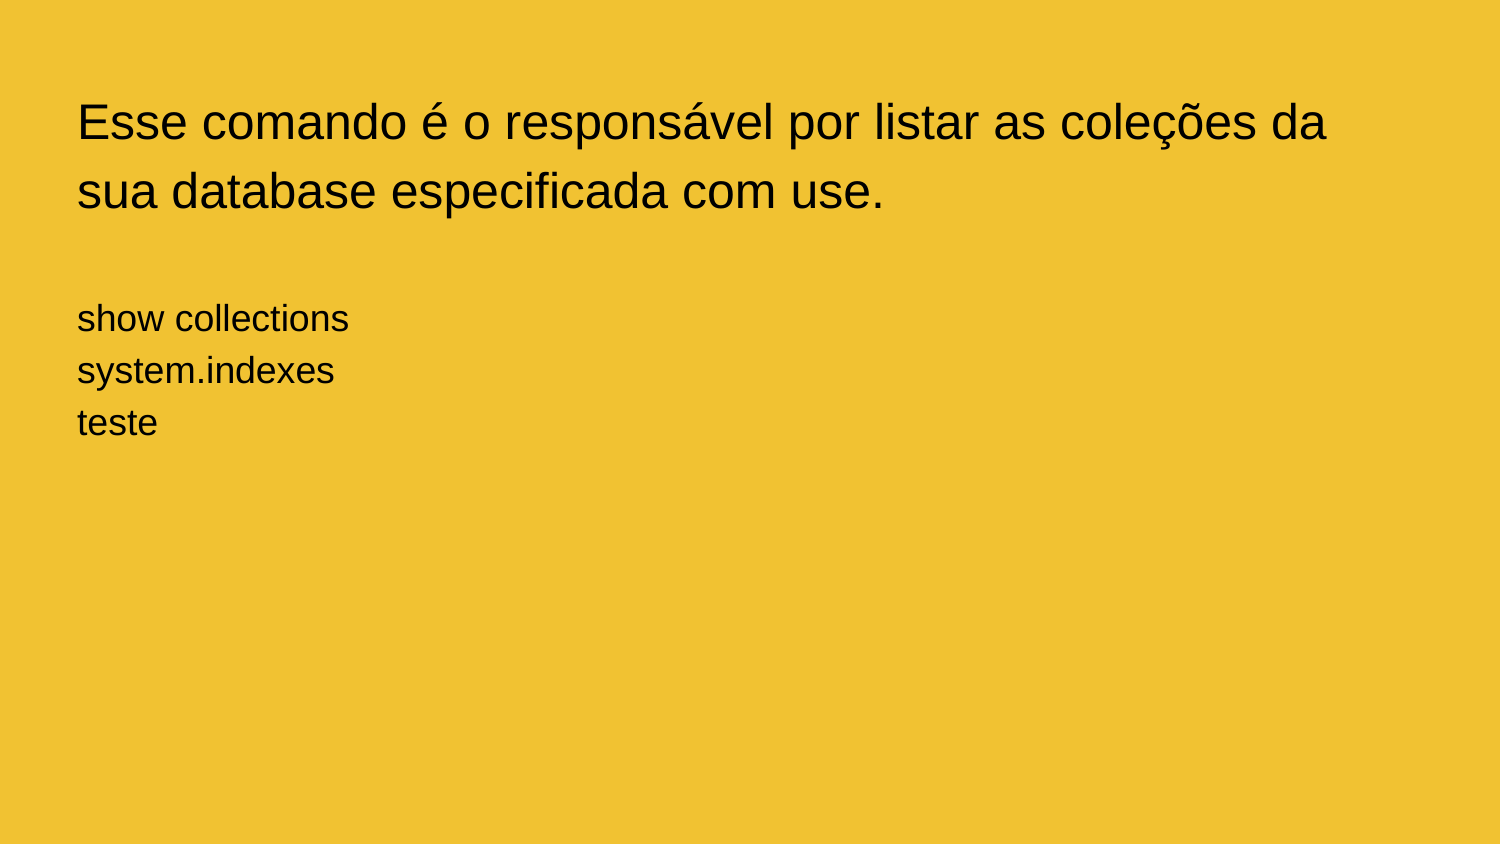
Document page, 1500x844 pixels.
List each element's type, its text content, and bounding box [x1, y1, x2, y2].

text_box Esse comando é o responsável por listar as coleções da sua database especificada com use. show collections system.indexes teste [62, 65, 1424, 769]
